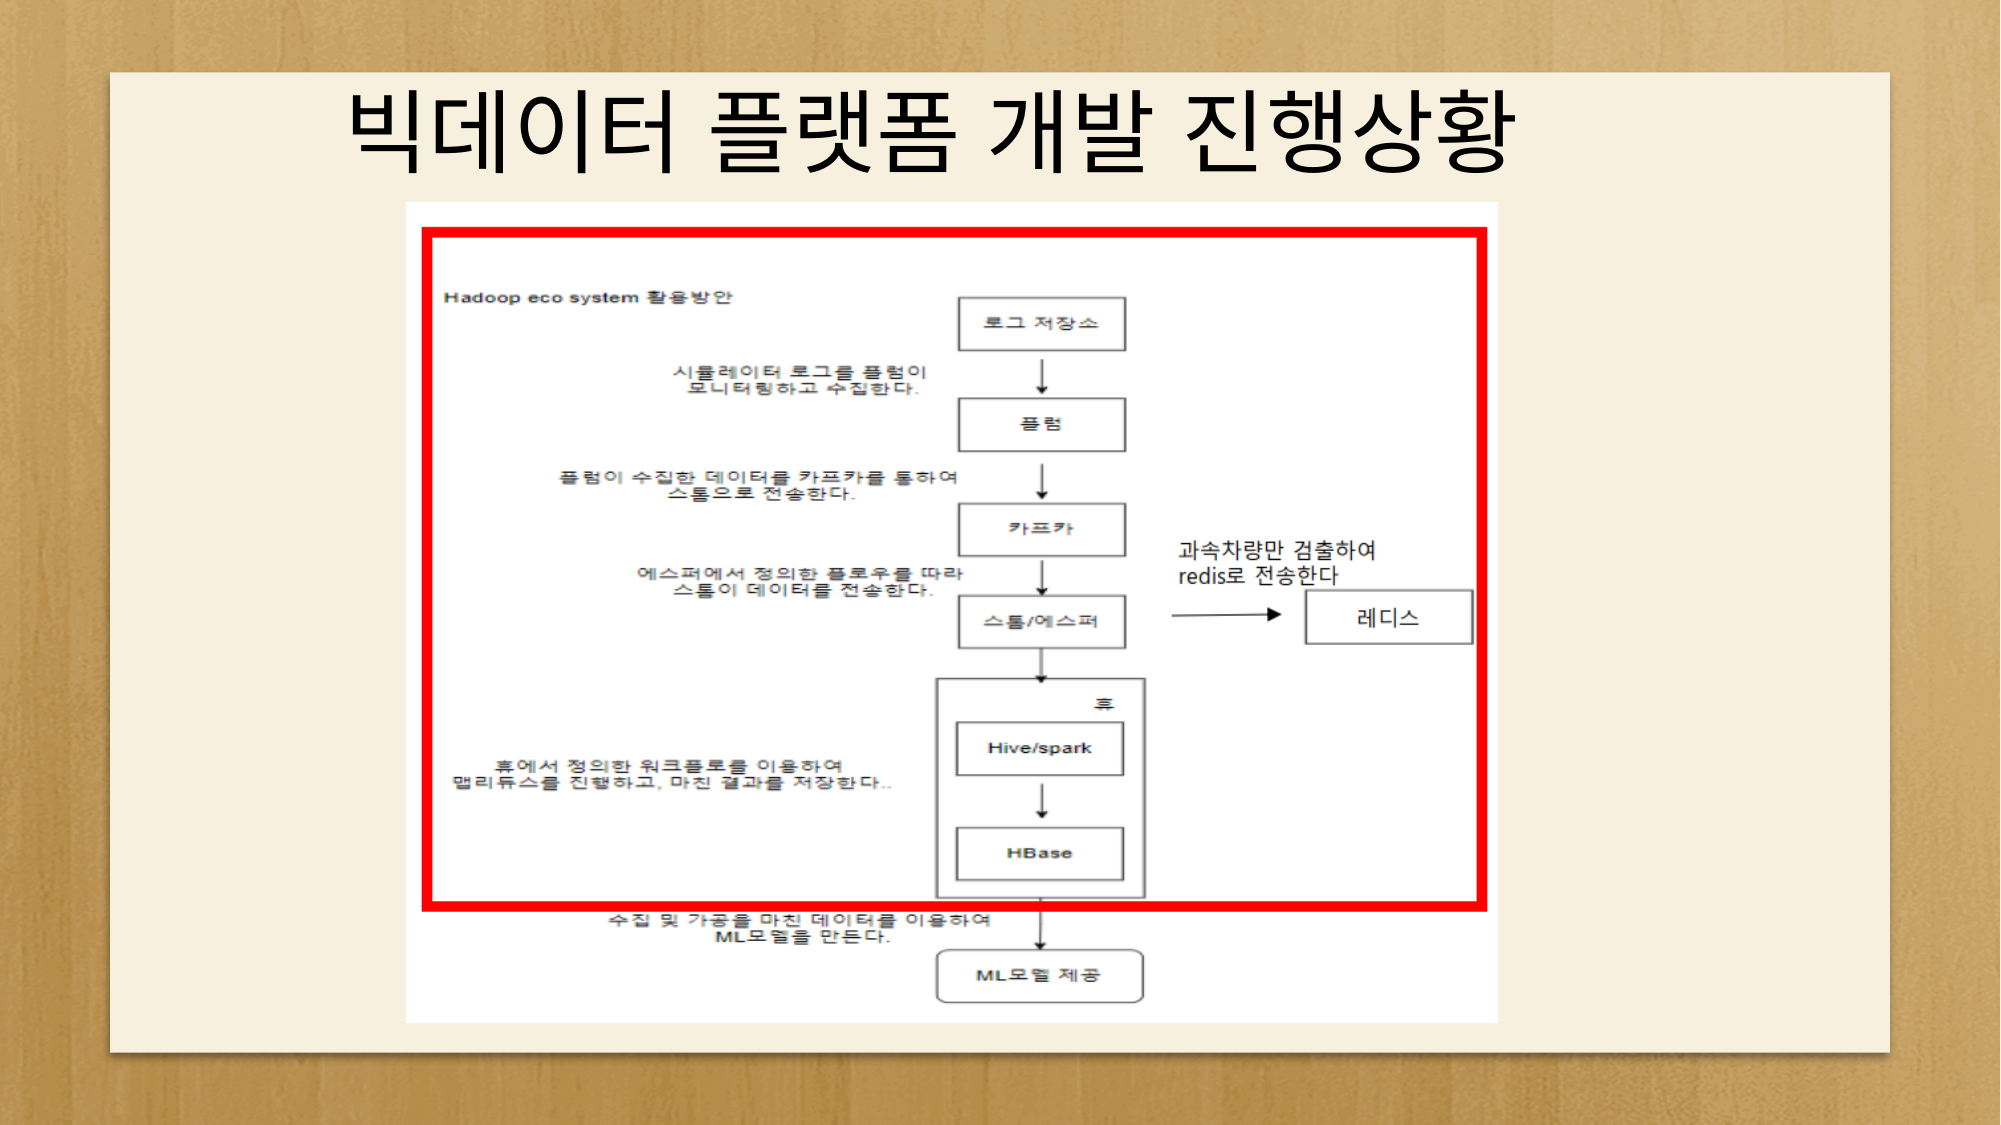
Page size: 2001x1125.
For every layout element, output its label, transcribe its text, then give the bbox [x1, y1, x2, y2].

picture [0, 0, 2001, 1125]
title 빅데이터 플랫폼 개발 진행상황 [69, 20, 1795, 239]
